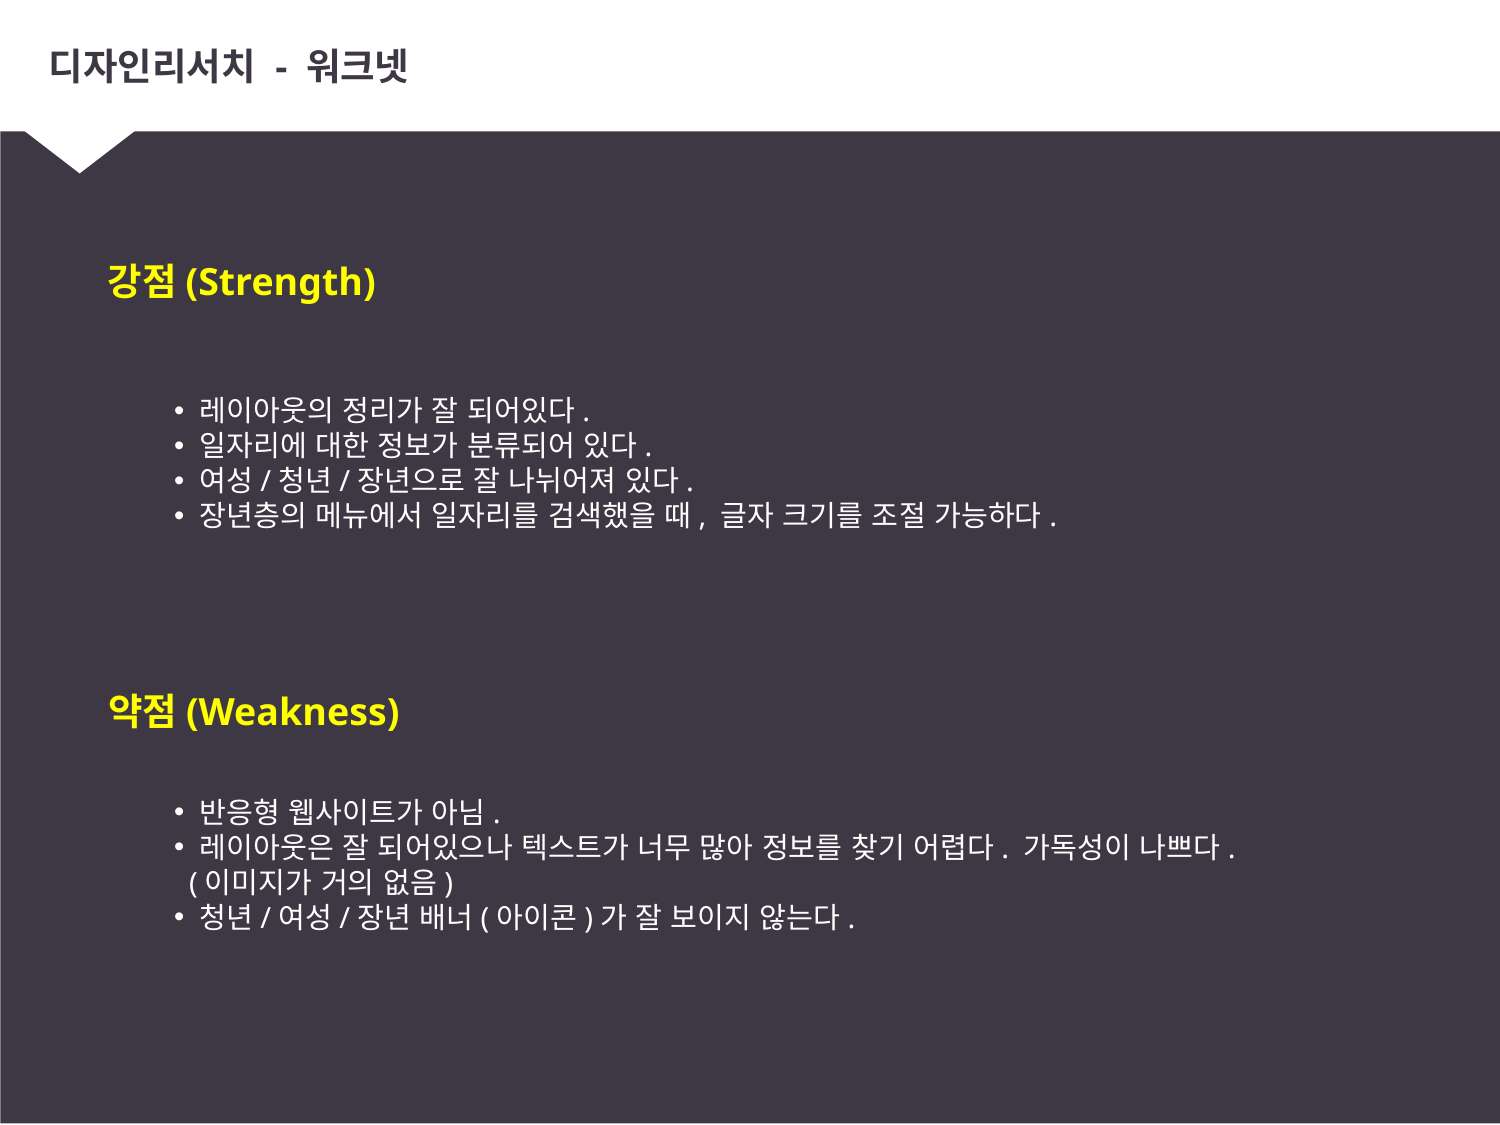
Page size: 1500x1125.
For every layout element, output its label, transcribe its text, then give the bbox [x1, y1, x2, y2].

text_box 레이아웃의 정리가 잘 되어있다. 일자리에 대한 정보가 분류되어 있다. 여성/청년/장년으로 잘 나뉘어져 있다. 장년층의 메뉴에서 일자리를 검색했을 때, 글자 크기를 조절 가능하다. [159, 385, 1424, 575]
title 디자인리서치 - 워크넷 [33, 19, 1483, 113]
text_box 강점(Strength) [93, 250, 391, 311]
text_box 약점(Weakness) [93, 680, 415, 741]
text_box 반응형 웹사이트가 아님. 레이아웃은 잘 되어있으나 텍스트가 너무 많아 정보를 찾기 어렵다. 가독성이 나쁘다. (이미지가 거의 없음) 청년/여성/장년 배너(아이콘)가 잘 보이지 않는다. [159, 786, 1353, 977]
